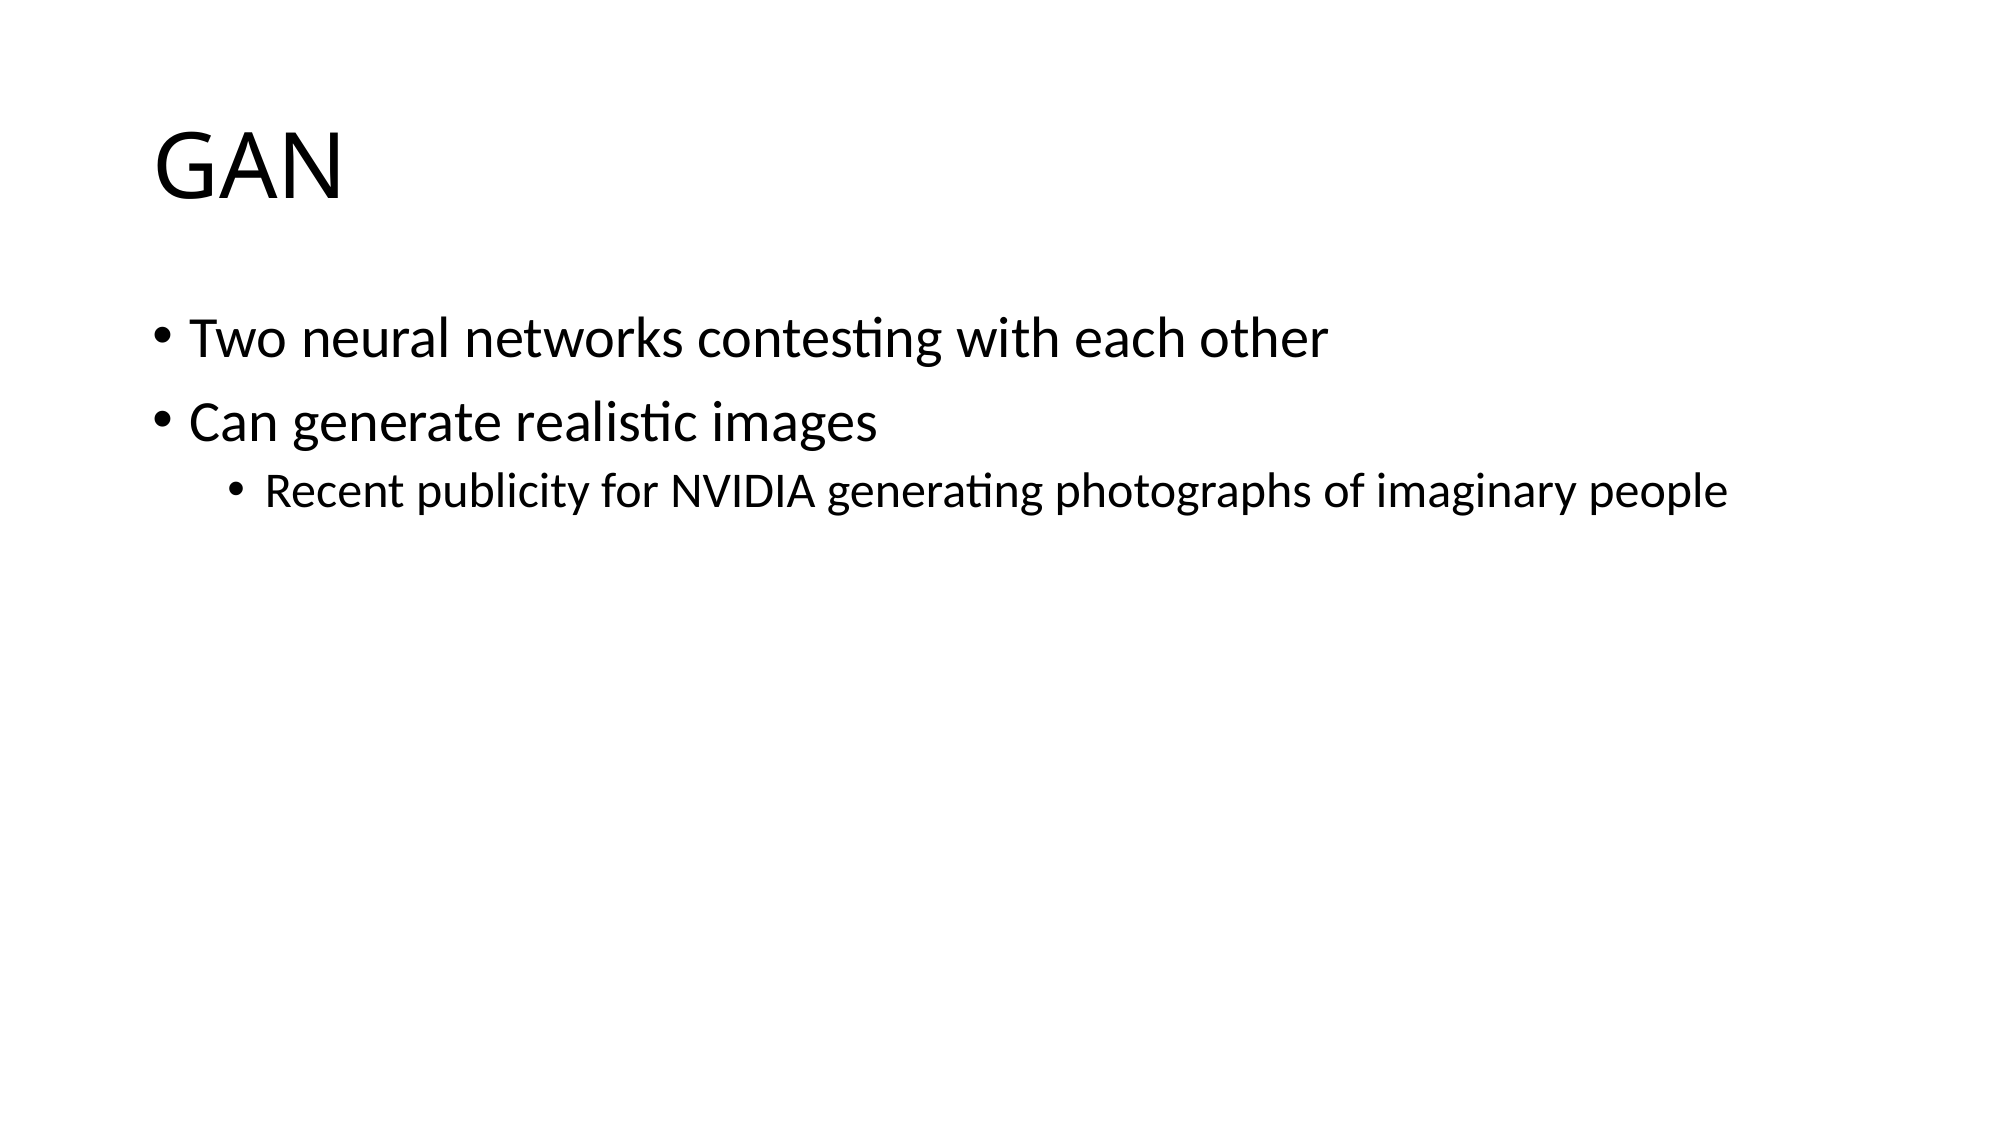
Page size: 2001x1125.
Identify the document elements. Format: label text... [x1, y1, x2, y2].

title GAN [137, 59, 1863, 278]
list Two neural networks contesting with each other Can generate realistic images Recent publicity for NVIDIA generating photographs of imaginary people [137, 299, 1863, 1014]
